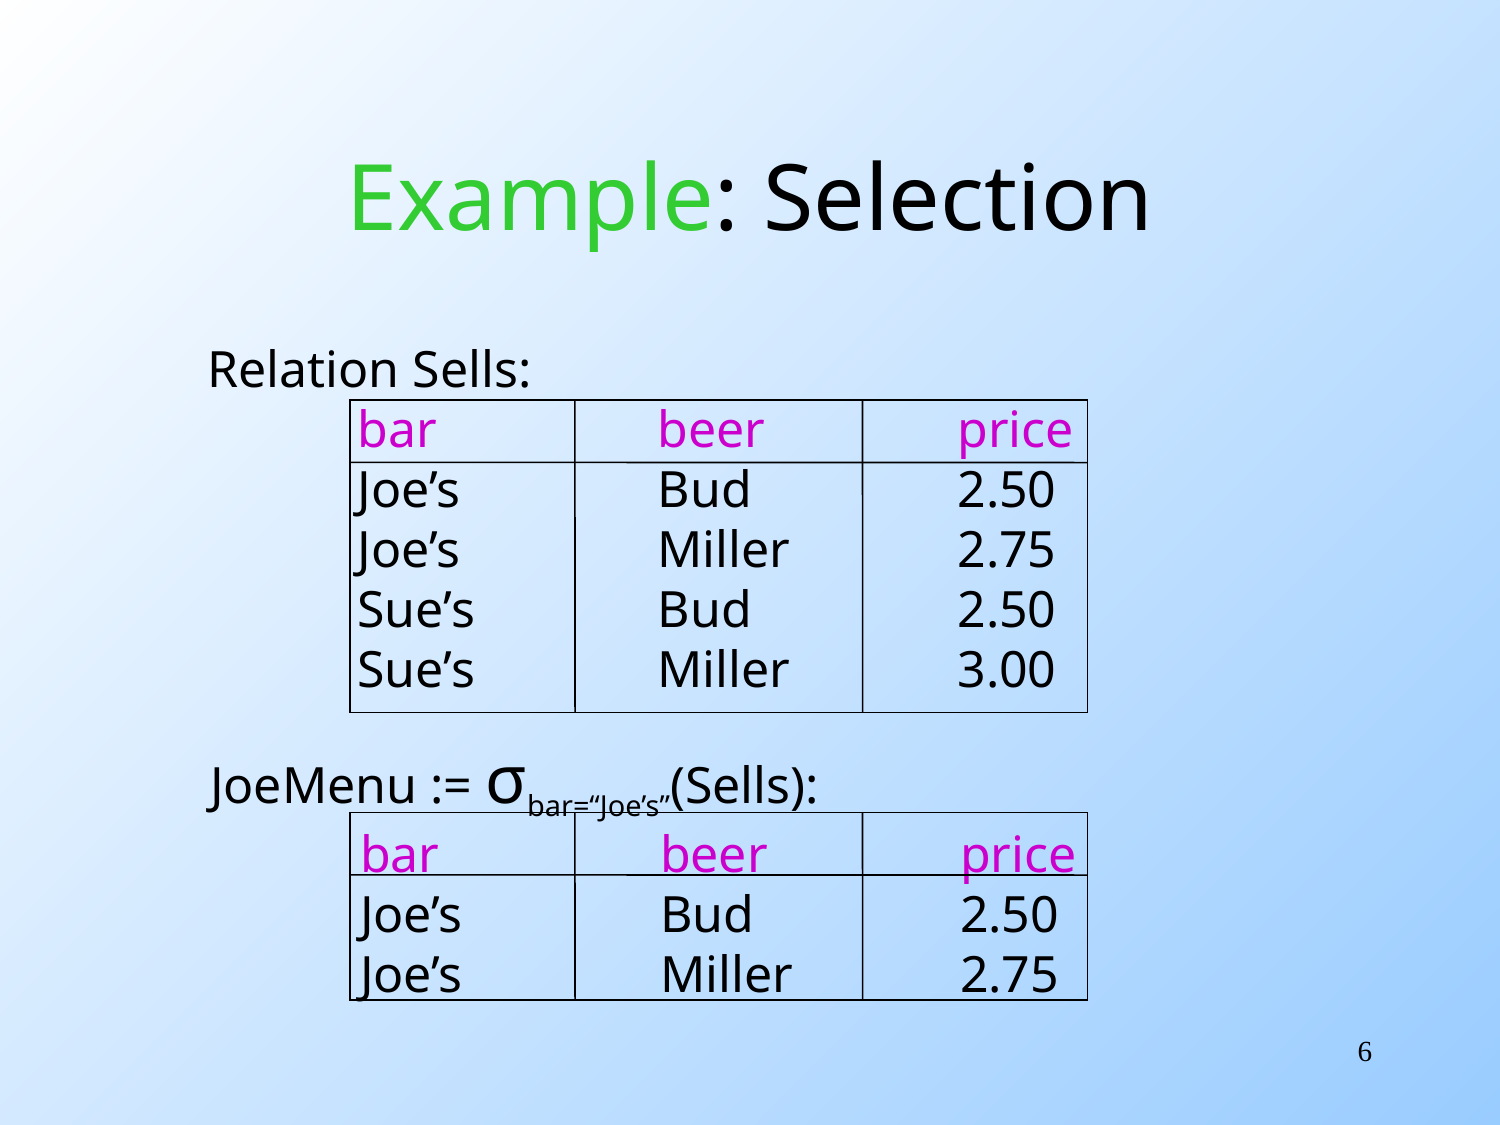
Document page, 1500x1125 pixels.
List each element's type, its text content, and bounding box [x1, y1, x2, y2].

text_box [863, 399, 1088, 462]
text_box [863, 463, 1088, 713]
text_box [199, 729, 1088, 1005]
text_box [349, 463, 862, 713]
text_box Relation Sells: bar beer price Joe’s Bud 2.50 Joe’s Miller 2.75 Sue’s Bud 2.50 Sue’s Miller 3.00 [192, 330, 1089, 706]
text_box [575, 399, 862, 462]
slide_number 6 [1074, 1025, 1388, 1100]
title Example: Selection [112, 99, 1388, 288]
text_box [349, 399, 574, 462]
